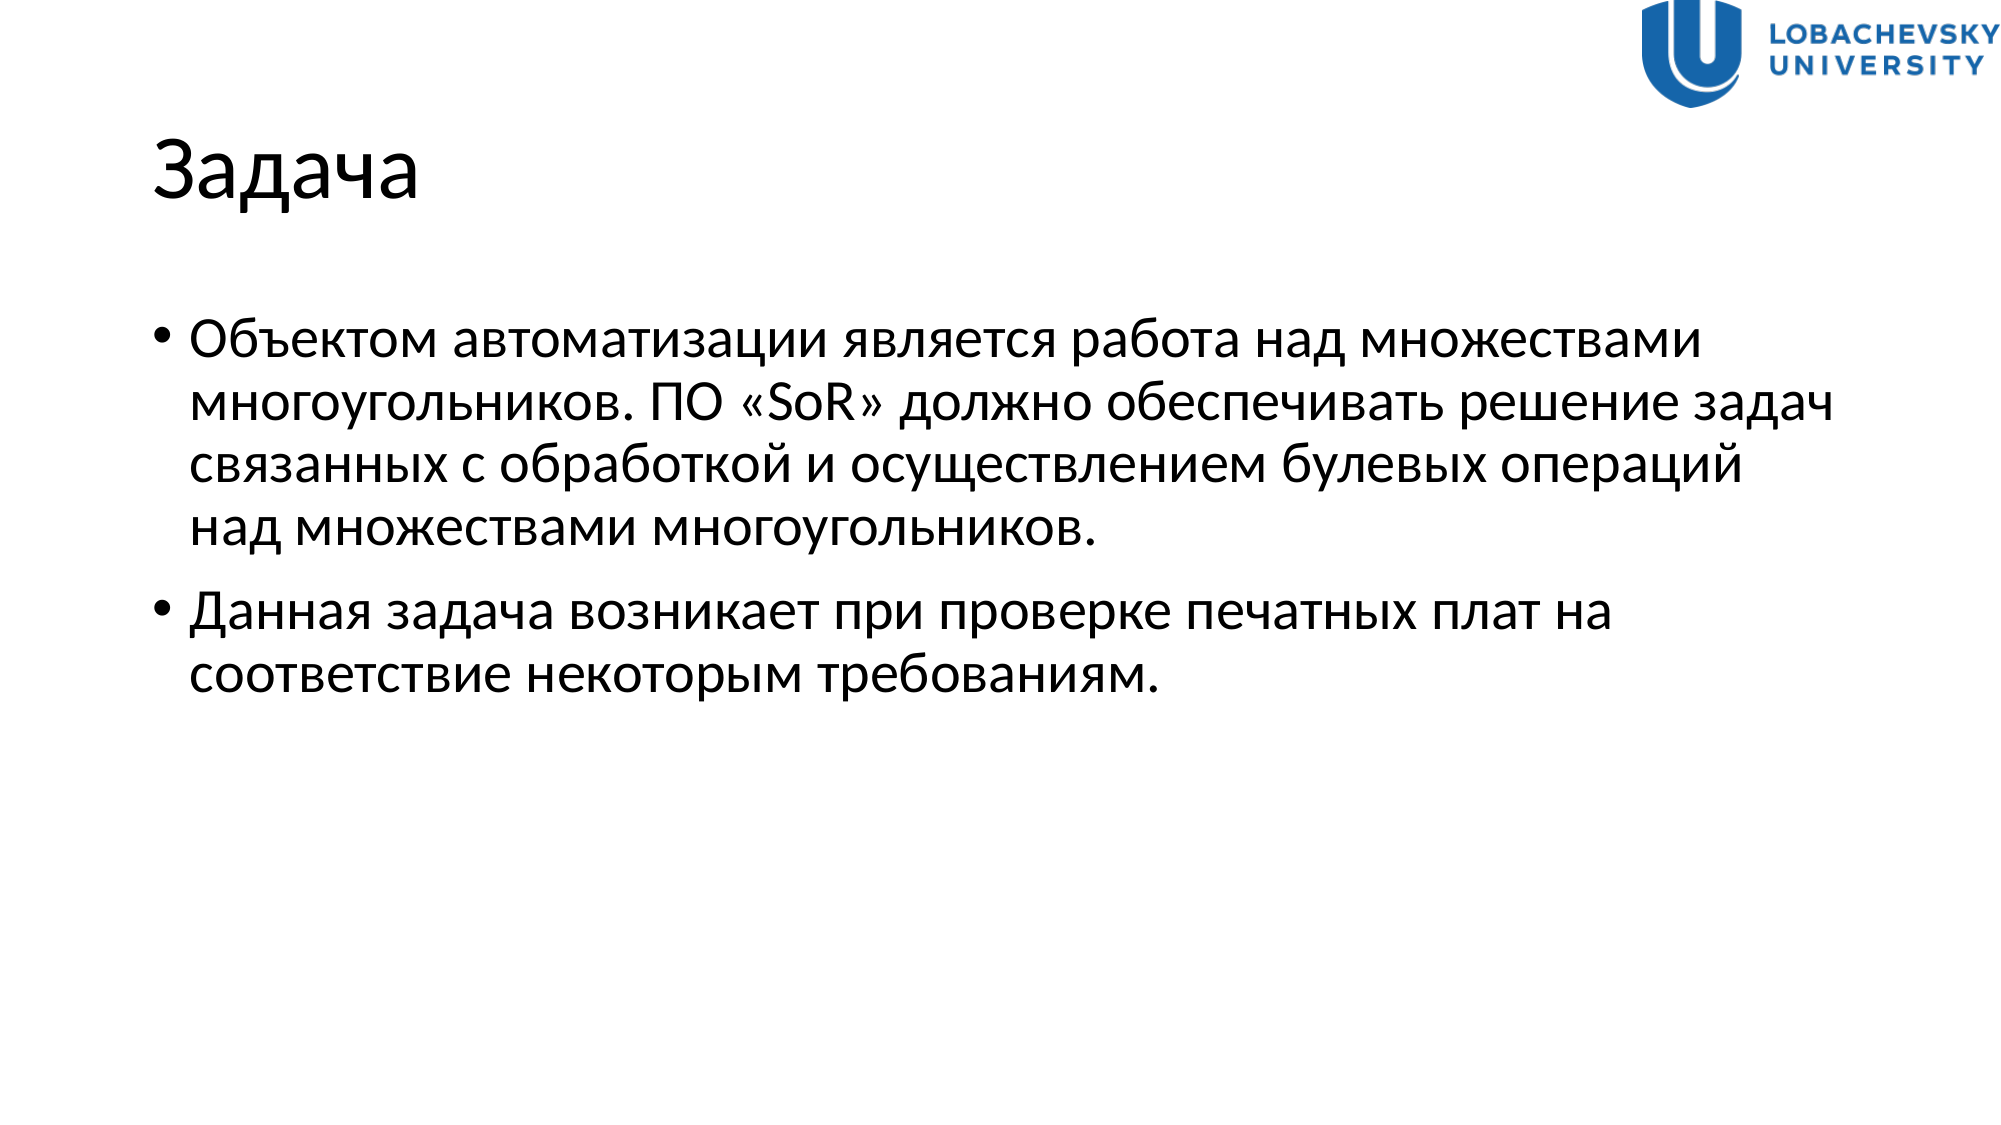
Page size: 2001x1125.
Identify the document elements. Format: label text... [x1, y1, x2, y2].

list Объектом автоматизации является работа над множествами многоугольников. ПО «SoR» должно обеспечивать решение задач связанных с обработкой и осуществлением булевых операций над множествами многоугольников. Данная задача возникает при проверке печатных плат на соответствие некоторым требованиям. [137, 299, 1863, 1014]
picture [1641, 0, 2000, 108]
title Задача [137, 59, 1863, 278]
